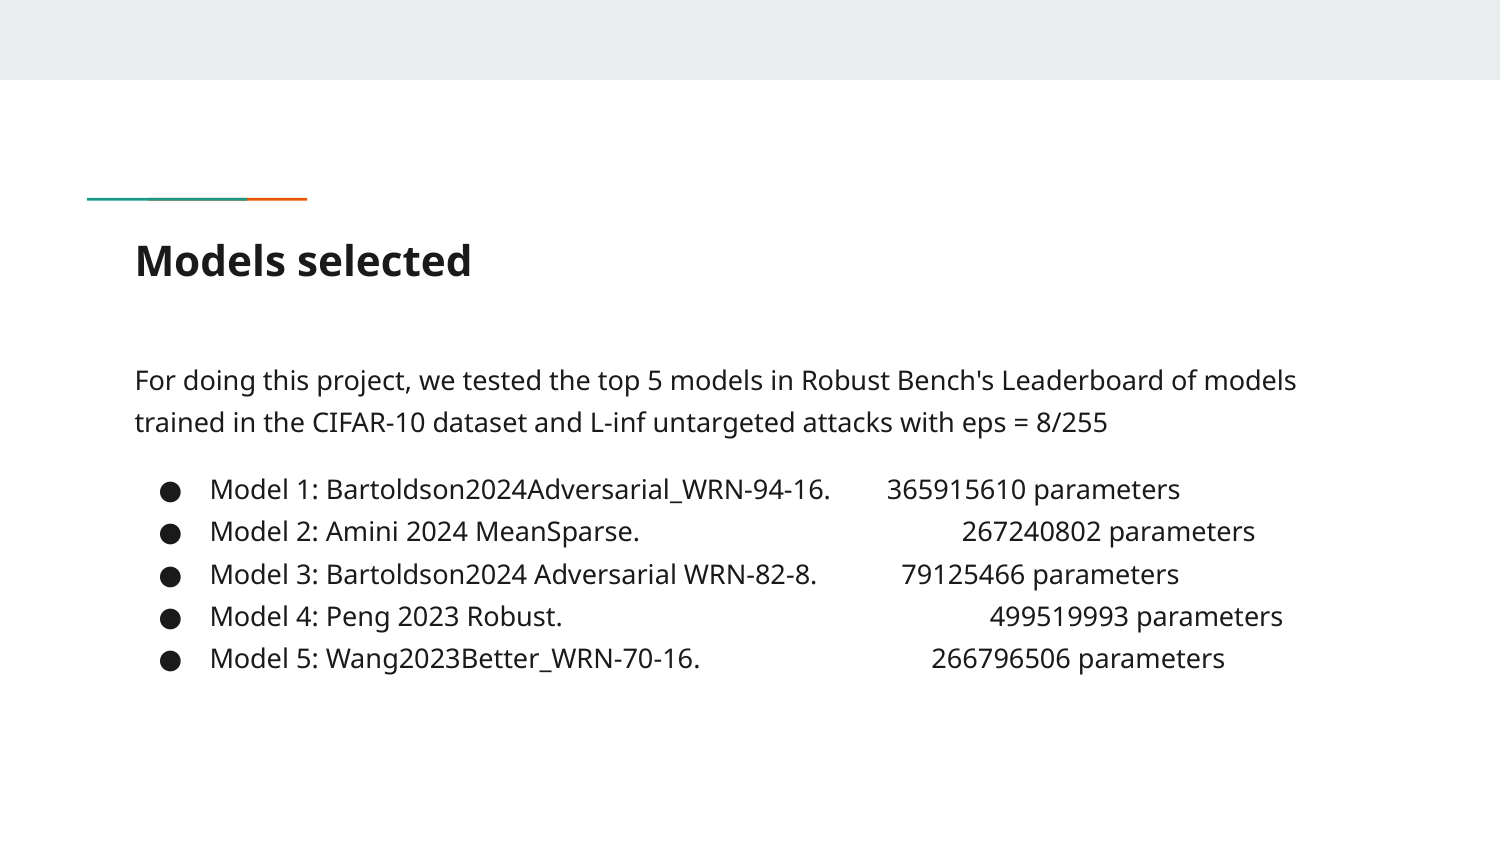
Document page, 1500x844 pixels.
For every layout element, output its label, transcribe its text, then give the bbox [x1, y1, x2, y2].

title Models selected [119, 216, 1381, 305]
list For doing this project, we tested the top 5 models in Robust Bench's Leaderboard of models trained in the CIFAR-10 dataset and L-inf untargeted attacks with eps = 8/255 Model 1: Bartoldson2024Adversarial_WRN-94-16. 365915610 parameters Model 2: Amini 2024 MeanSparse. 267240802 parameters Model 3: Bartoldson2024 Adversarial WRN-82-8. 79125466 parameters Model 4: Peng 2023 Robust. 499519993 parameters Model 5: Wang2023Better_WRN-70-16. 266796506 parameters [119, 341, 1381, 824]
